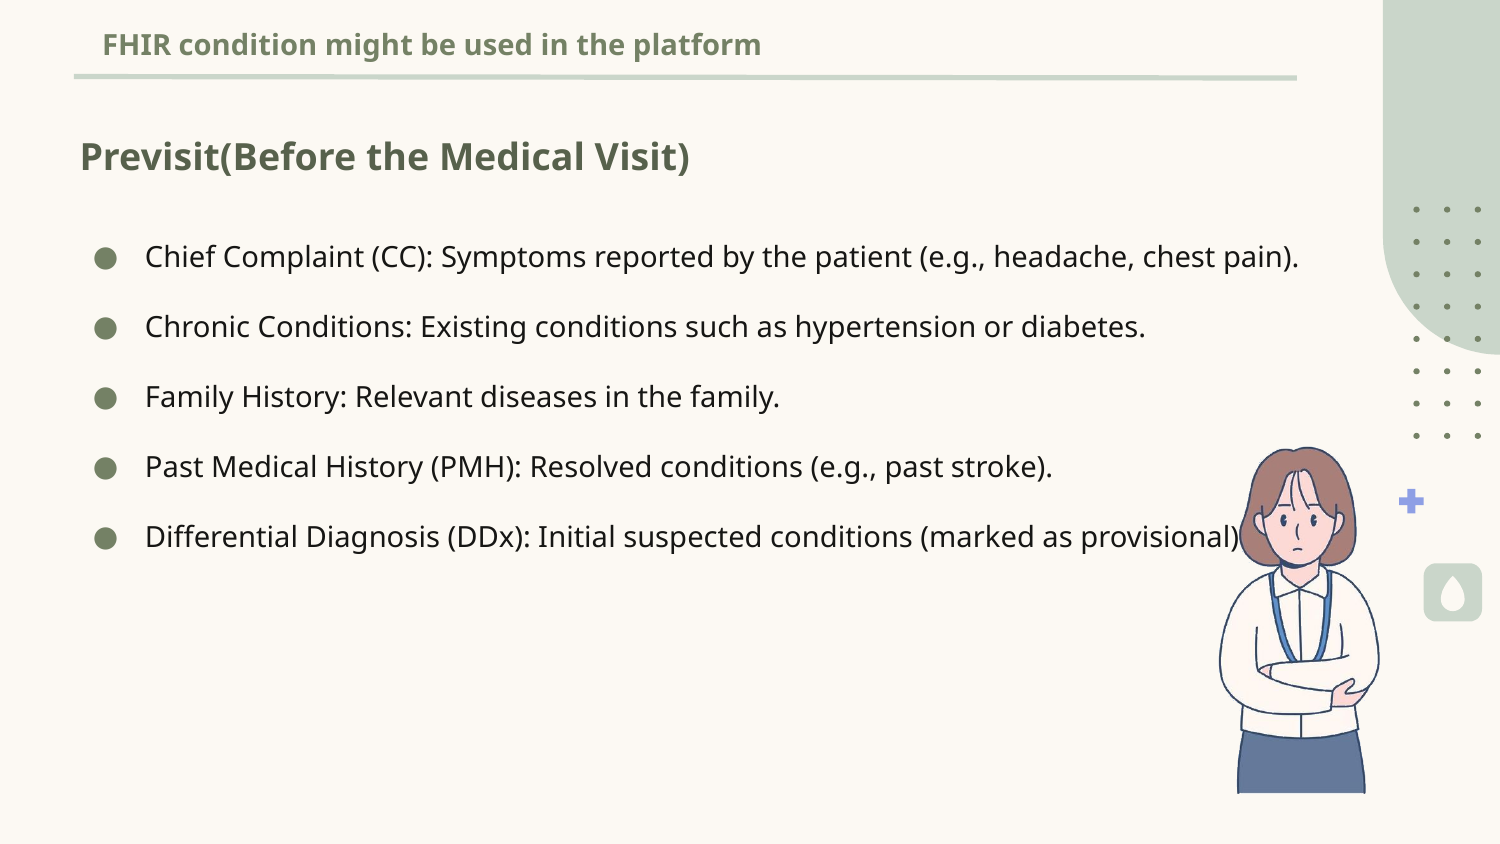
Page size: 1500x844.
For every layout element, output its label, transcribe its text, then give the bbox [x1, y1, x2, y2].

picture [1065, 395, 1500, 844]
title FHIR condition might be used in the platform [86, 0, 1118, 74]
subtitle Previsit(Before the Medical Visit) [41, 94, 1348, 188]
text_box Chief Complaint (CC): Symptoms reported by the patient (e.g., headache, chest pain). Chronic Conditions: Existing conditions such as hypertension or diabetes. Family History: Relevant diseases in the family. Past Medical History (PMH): Resolved conditions (e.g., past stroke). Differential Diagnosis (DDx): Initial suspected conditions (marked as provisional). [55, 223, 1361, 616]
